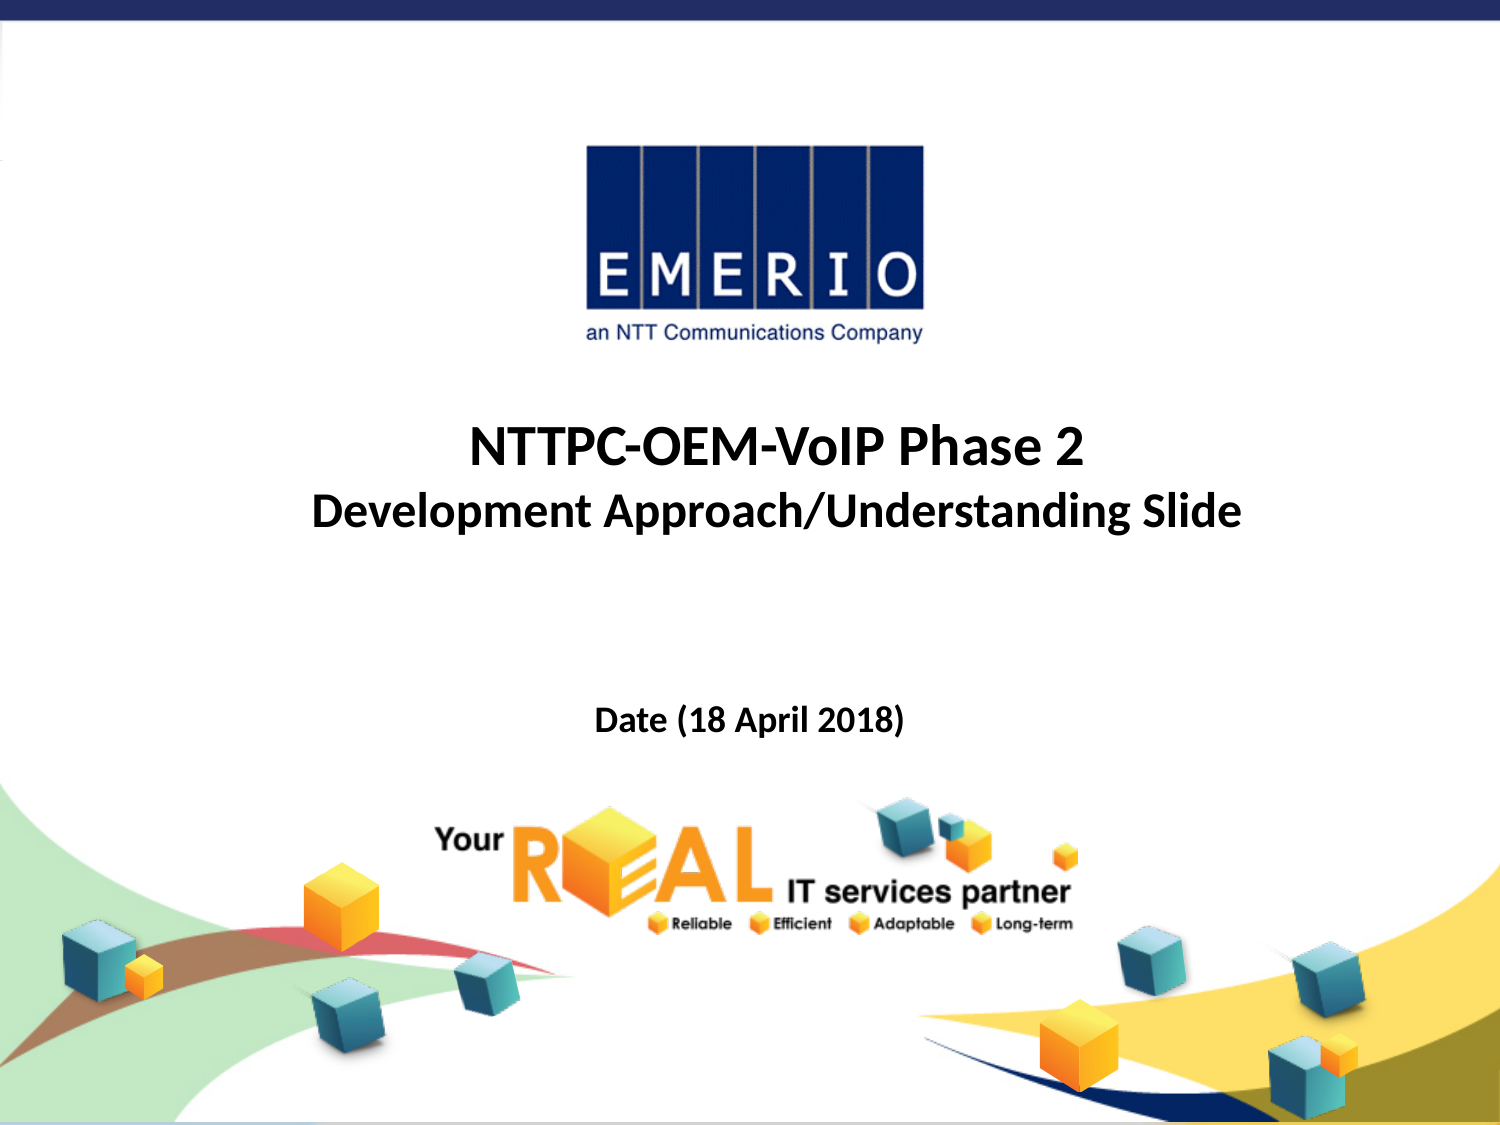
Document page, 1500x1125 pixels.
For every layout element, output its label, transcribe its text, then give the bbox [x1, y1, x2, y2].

text_box Date (18 April 2018) [536, 687, 964, 747]
picture [0, 0, 1500, 168]
text_box NTTPC-OEM-VoIP Phase 2 Development Approach/Understanding Slide [296, 399, 1258, 545]
picture [0, 748, 1500, 1125]
picture [577, 137, 933, 351]
